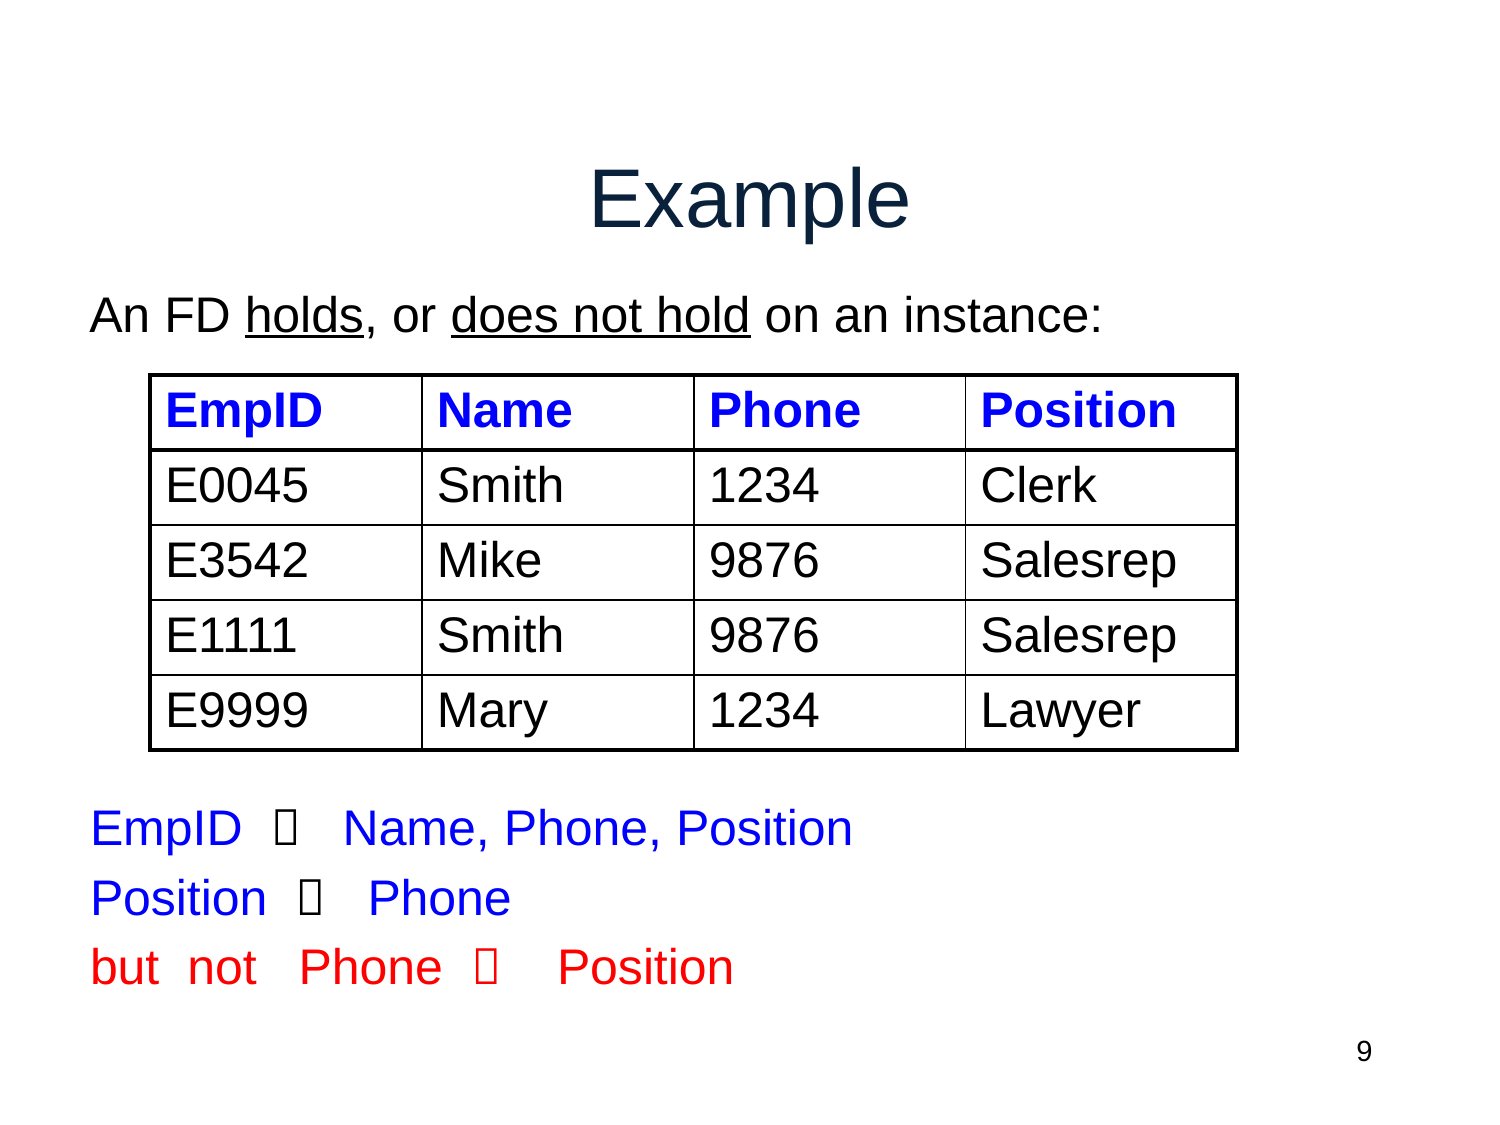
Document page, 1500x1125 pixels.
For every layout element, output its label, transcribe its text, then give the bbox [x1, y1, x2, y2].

table_cell Mary [423, 676, 693, 748]
table_header Position [966, 377, 1235, 448]
table_header EmpID [152, 377, 421, 448]
table_cell 9876 [695, 601, 965, 674]
table_cell Smith [423, 452, 693, 524]
table_cell E9999 [152, 676, 421, 748]
table_cell Salesrep [966, 601, 1235, 674]
table_header Phone [695, 377, 965, 448]
table_header Name [423, 377, 693, 448]
table_cell Mike [423, 526, 693, 599]
table_cell E3542 [152, 526, 421, 599]
table_cell 1234 [695, 452, 965, 524]
table_cell 9876 [695, 526, 965, 599]
text_box An FD holds, or does not hold on an instance: [74, 274, 1119, 350]
title Example [112, 99, 1388, 288]
list EmpID  Name, Phone, Position Position  Phone but not Phone  Position [74, 787, 1351, 1026]
table_cell 1234 [695, 676, 965, 748]
table_cell Smith [423, 601, 693, 674]
table_cell Clerk [966, 452, 1235, 524]
table_cell E1111 [152, 601, 421, 674]
table_cell Salesrep [966, 526, 1235, 599]
table_cell E0045 [152, 452, 421, 524]
table_cell Lawyer [966, 676, 1235, 748]
slide_number 9 [1074, 1024, 1388, 1101]
